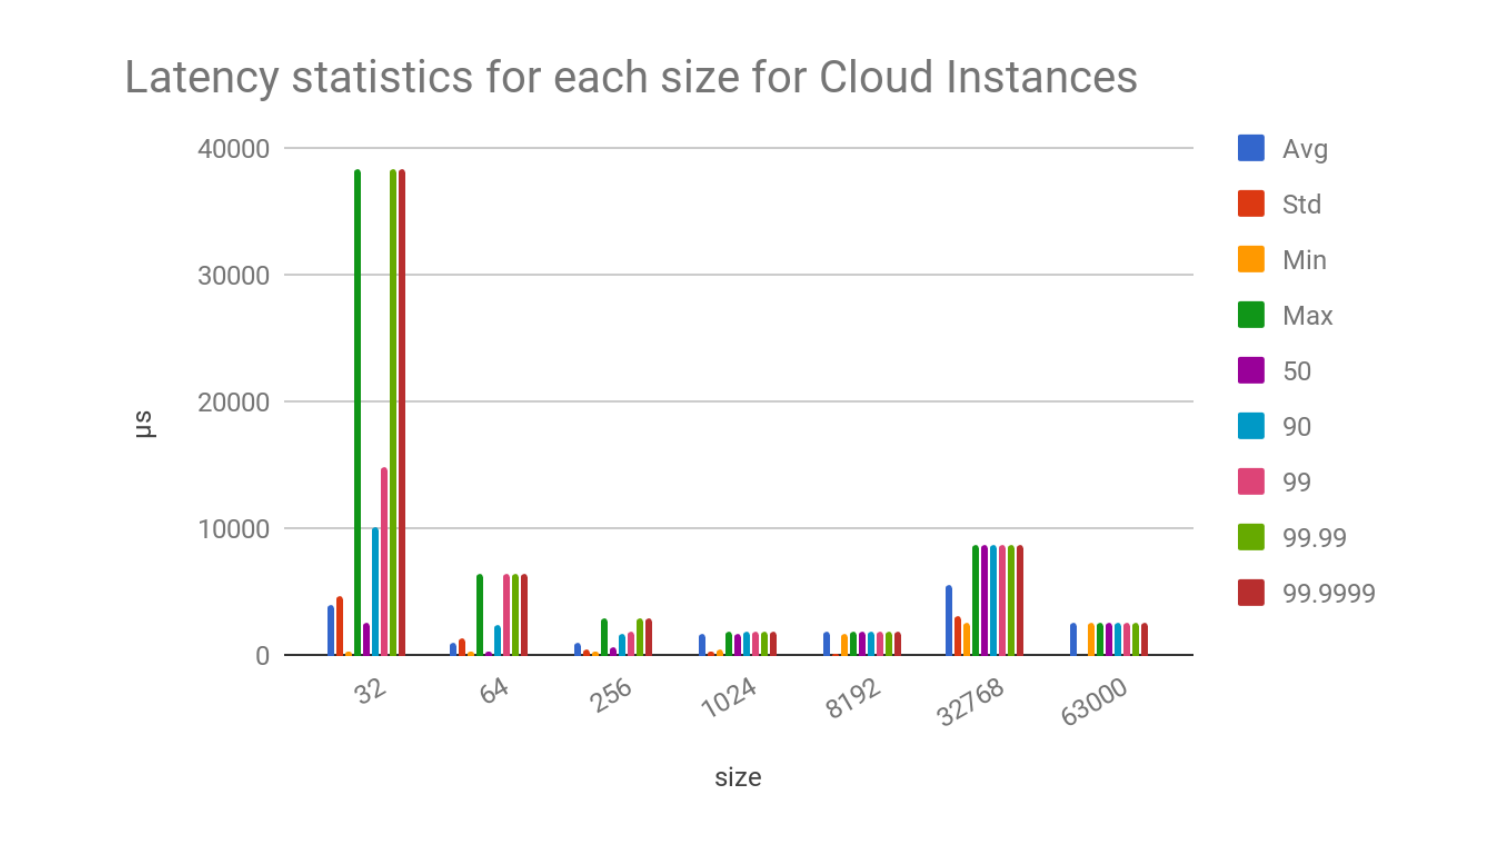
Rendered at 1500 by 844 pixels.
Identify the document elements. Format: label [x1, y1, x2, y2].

picture [83, 9, 1417, 835]
